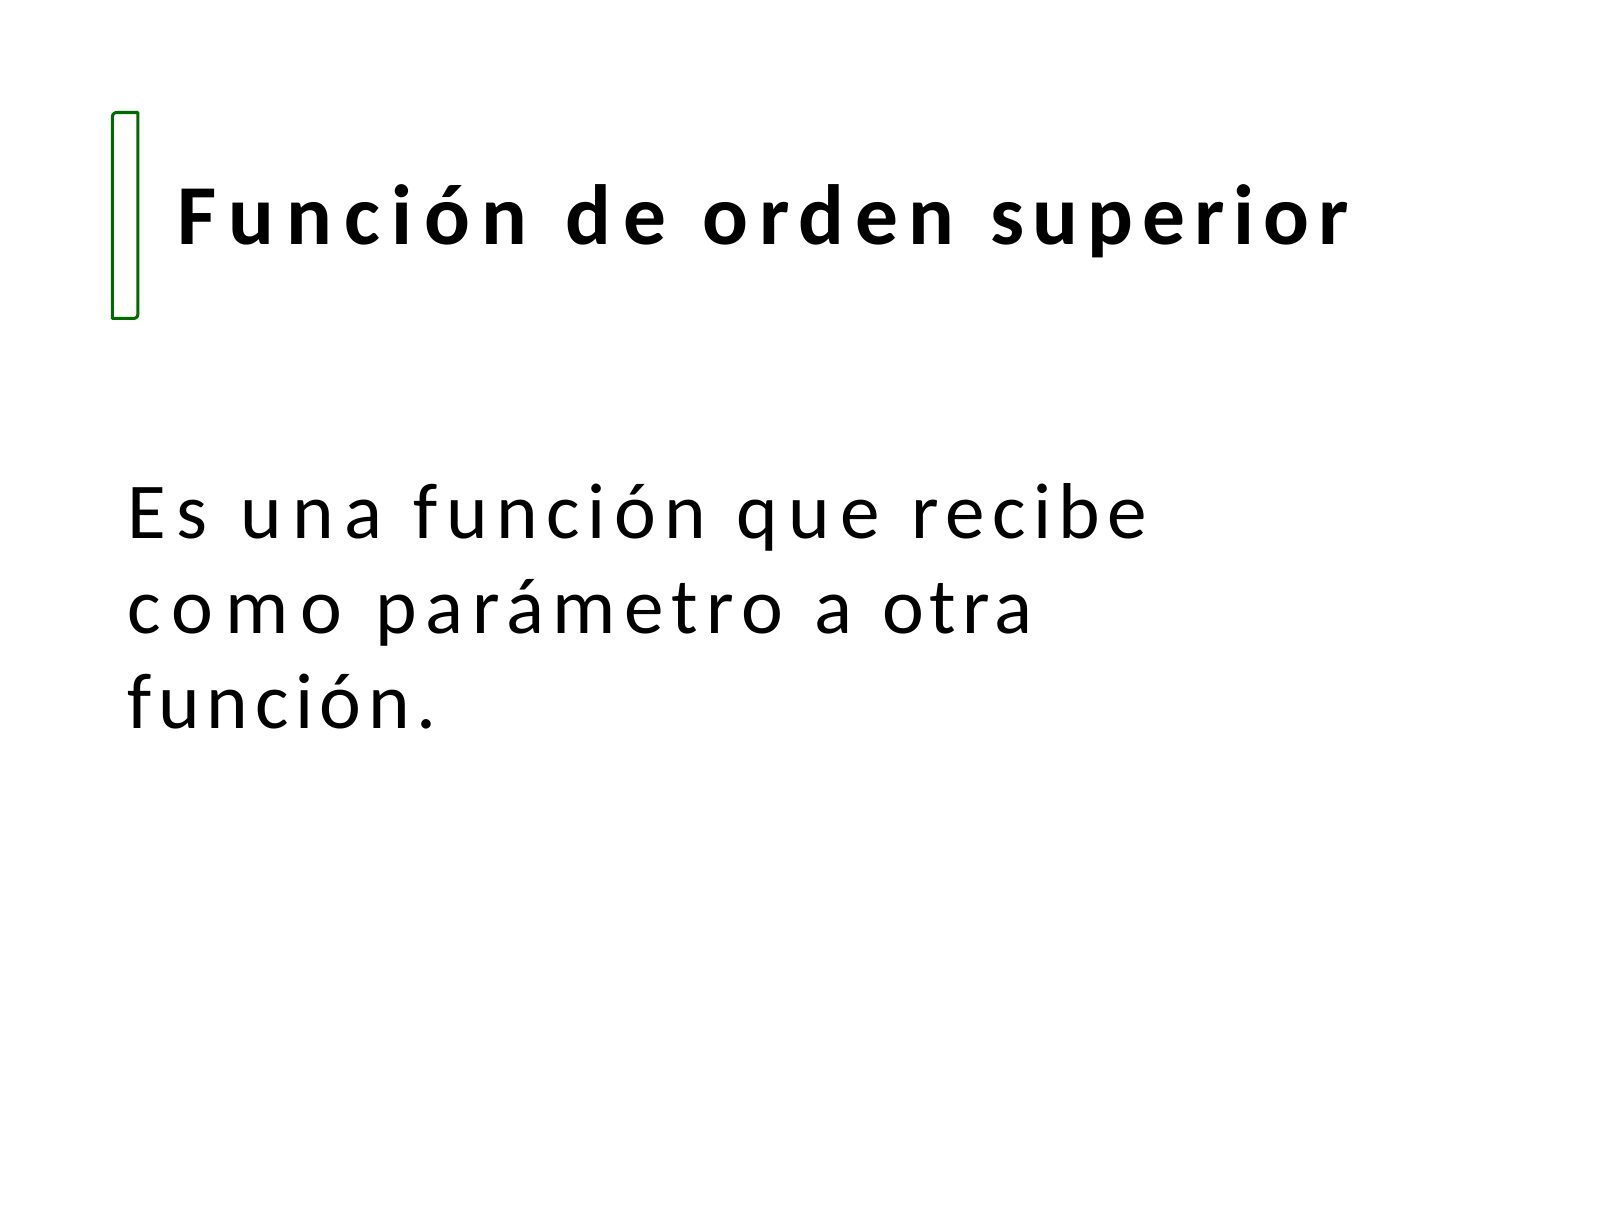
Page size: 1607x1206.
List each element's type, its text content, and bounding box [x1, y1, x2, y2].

text_box Es una función que recibe como parámetro a otra función. [125, 457, 1162, 745]
text_box Función de orden superior [175, 156, 1369, 262]
text_box [112, 112, 138, 319]
